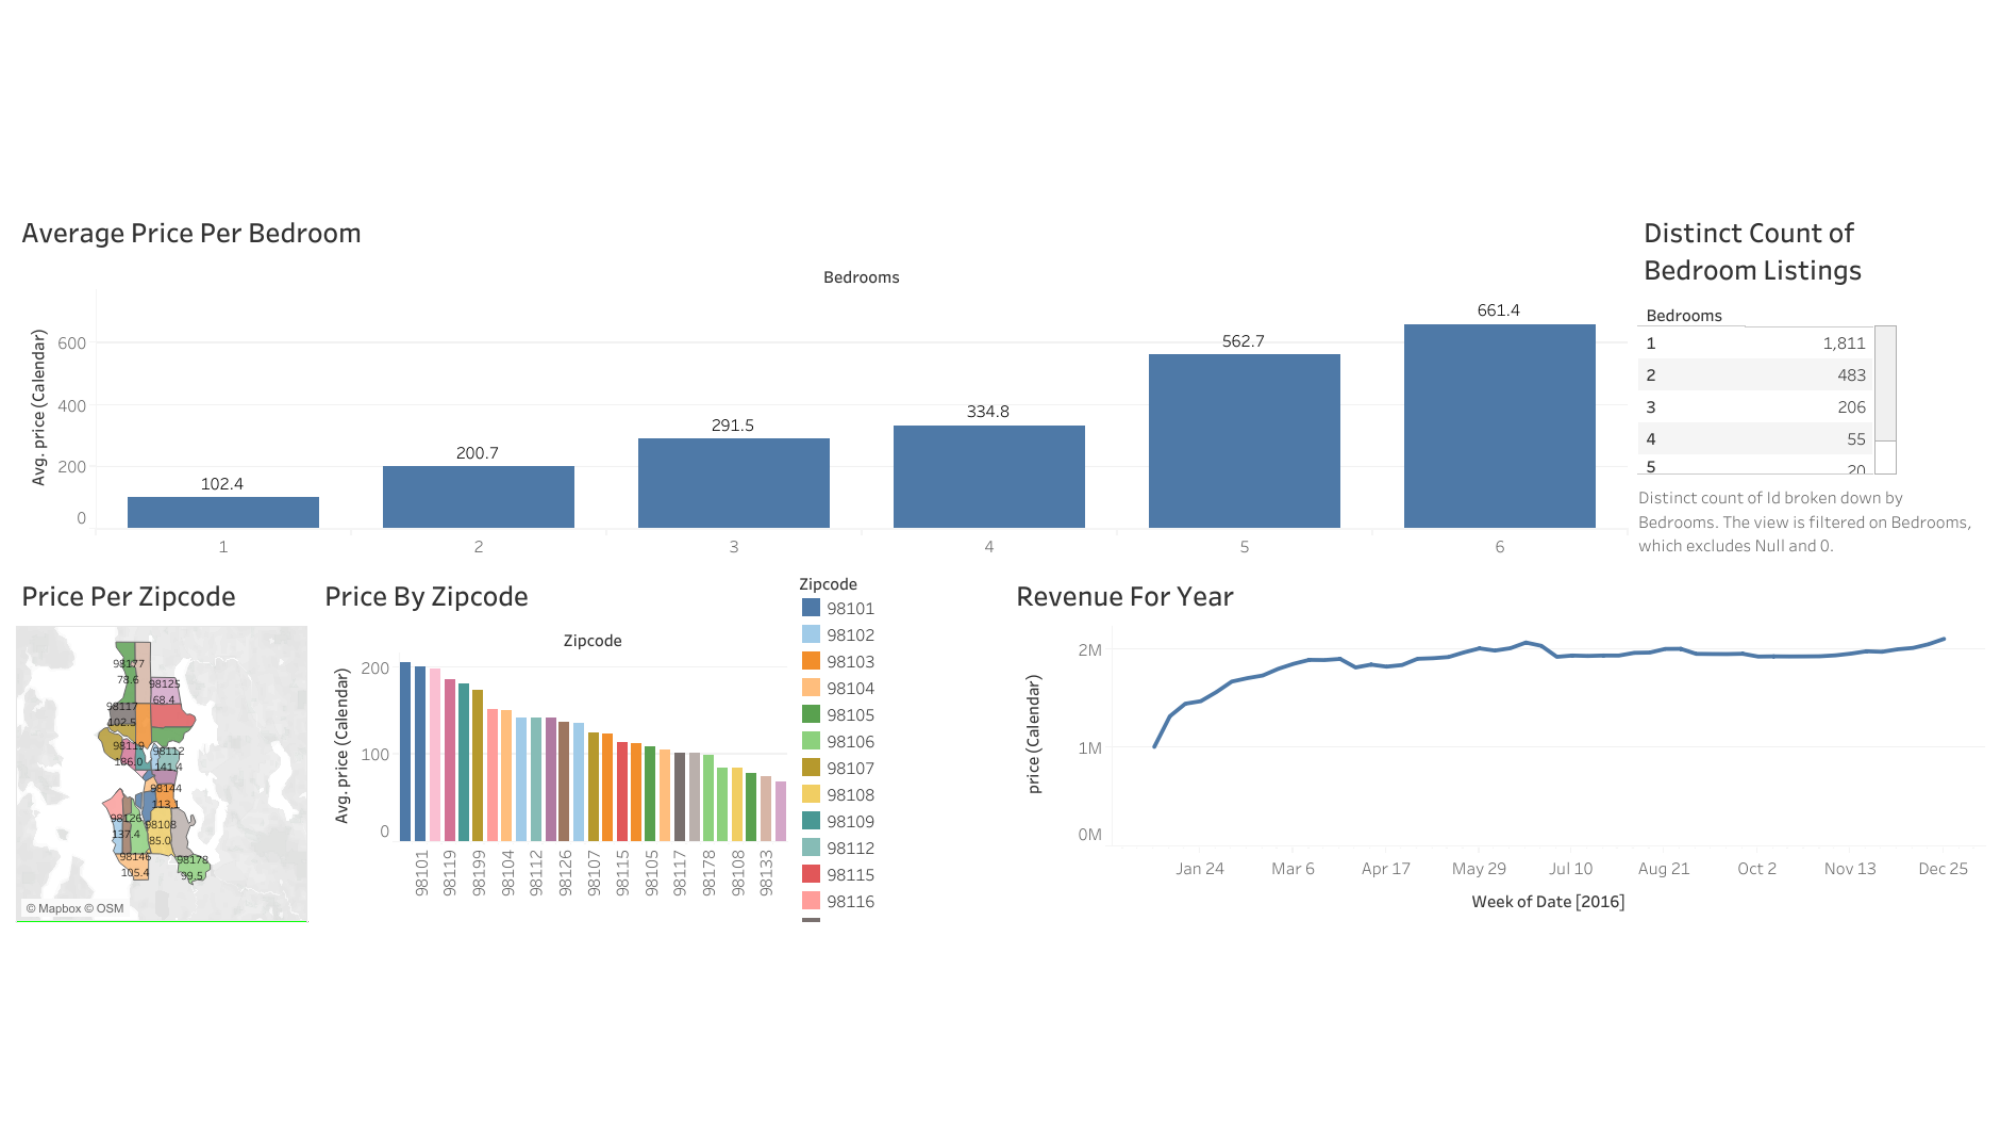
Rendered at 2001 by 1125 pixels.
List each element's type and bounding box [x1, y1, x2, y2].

picture [0, 189, 2000, 936]
